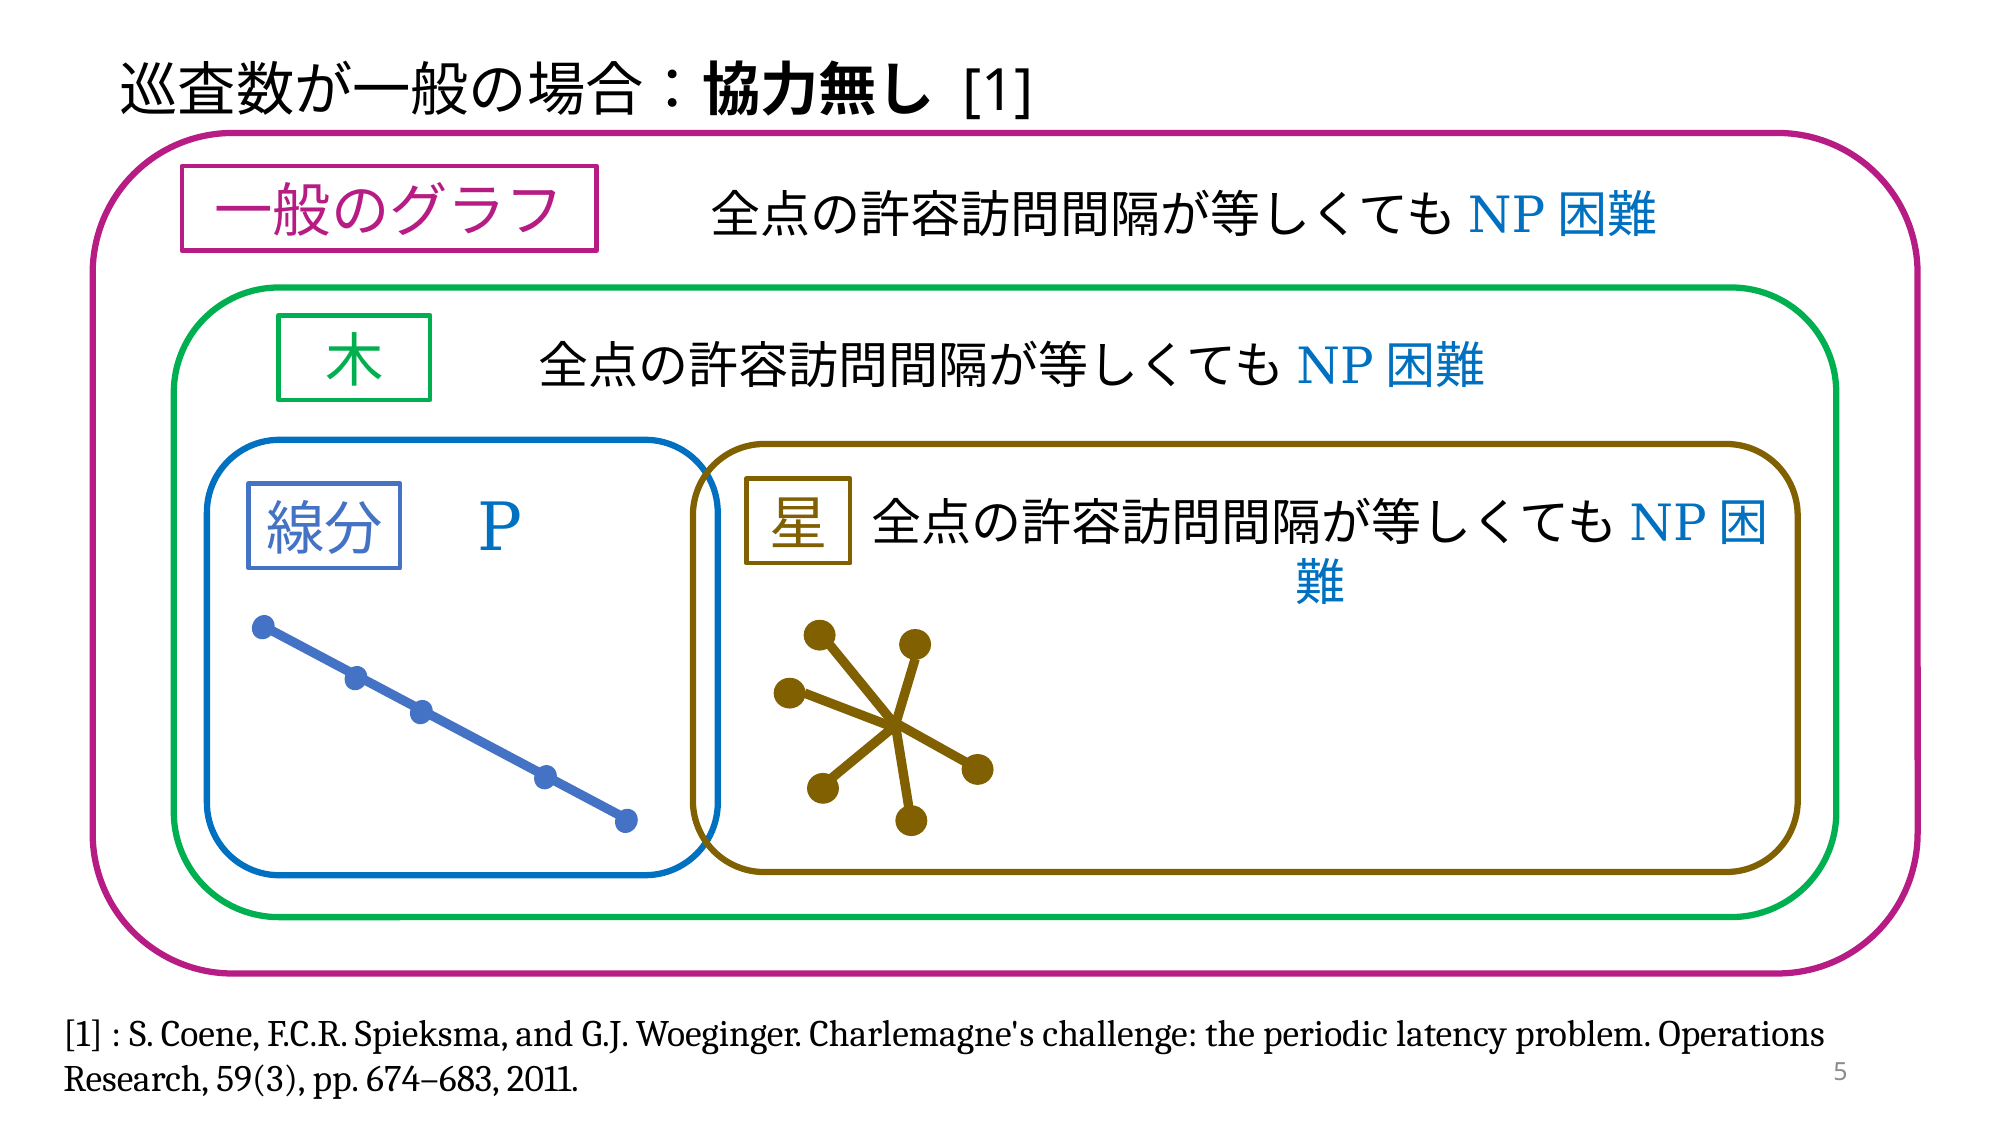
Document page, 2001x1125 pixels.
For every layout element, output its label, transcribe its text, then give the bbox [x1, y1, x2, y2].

text_box 巡査数が一般の場合：協力無し [1] [104, 44, 1049, 129]
text_box [1] : S. Coene, F.C.R. Spieksma, and G.J. Woeginger. Charlemagne's challenge: the periodic latency problem. Operations Research, 59(3), pp. 674–683, 2011. [48, 1001, 1962, 1107]
slide_number 5 [1412, 1042, 1863, 1103]
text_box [173, 287, 1837, 918]
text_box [92, 132, 1918, 974]
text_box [774, 620, 993, 835]
